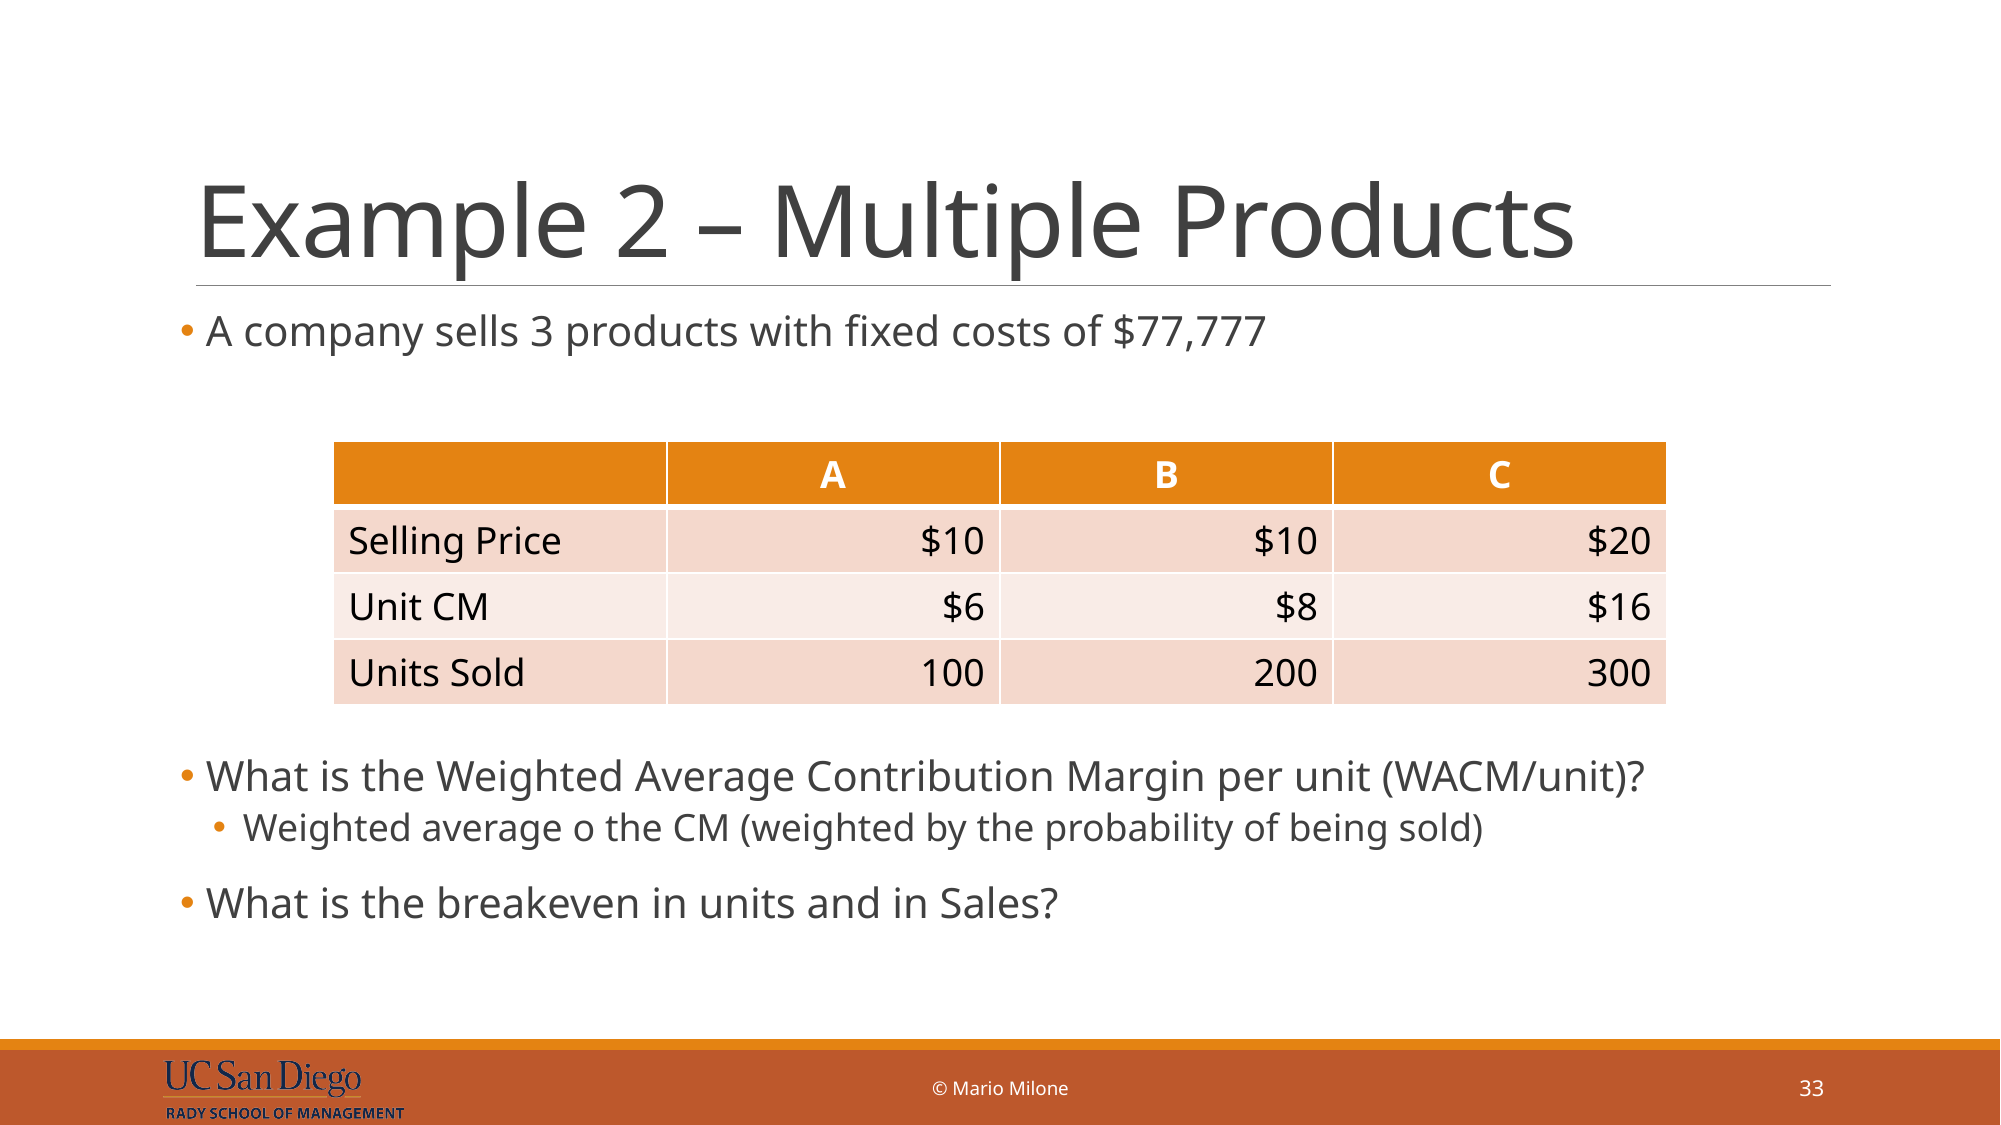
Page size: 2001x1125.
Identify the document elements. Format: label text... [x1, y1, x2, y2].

table_header [334, 442, 666, 504]
table_cell Units Sold [334, 640, 666, 704]
table_cell $20 [1334, 510, 1666, 572]
title Example 2 – Multiple Products [180, 47, 1830, 285]
table_cell $8 [1001, 574, 1332, 638]
picture [160, 1056, 407, 1123]
table_cell Selling Price [334, 510, 666, 572]
footer © Mario Milone [604, 1059, 1396, 1120]
slide_number 33 [1624, 1059, 1840, 1120]
list A company sells 3 products with fixed costs of $77,777 What is the Weighted Average Contribution Margin per unit (WACM/unit)? Weighted average o the CM (weighted by the probability of being sold) What is the breakeven in units and in Sales? [180, 302, 1830, 963]
table_cell $16 [1334, 574, 1666, 638]
table_header A [668, 442, 999, 504]
table_header B [1001, 442, 1332, 504]
table_cell Unit CM [334, 574, 666, 638]
table_cell 100 [668, 640, 999, 704]
table_cell 200 [1001, 640, 1332, 704]
table_cell $10 [668, 510, 999, 572]
table_cell $6 [668, 574, 999, 638]
table_header C [1334, 442, 1666, 504]
table_cell 300 [1334, 640, 1666, 704]
table_cell $10 [1001, 510, 1332, 572]
